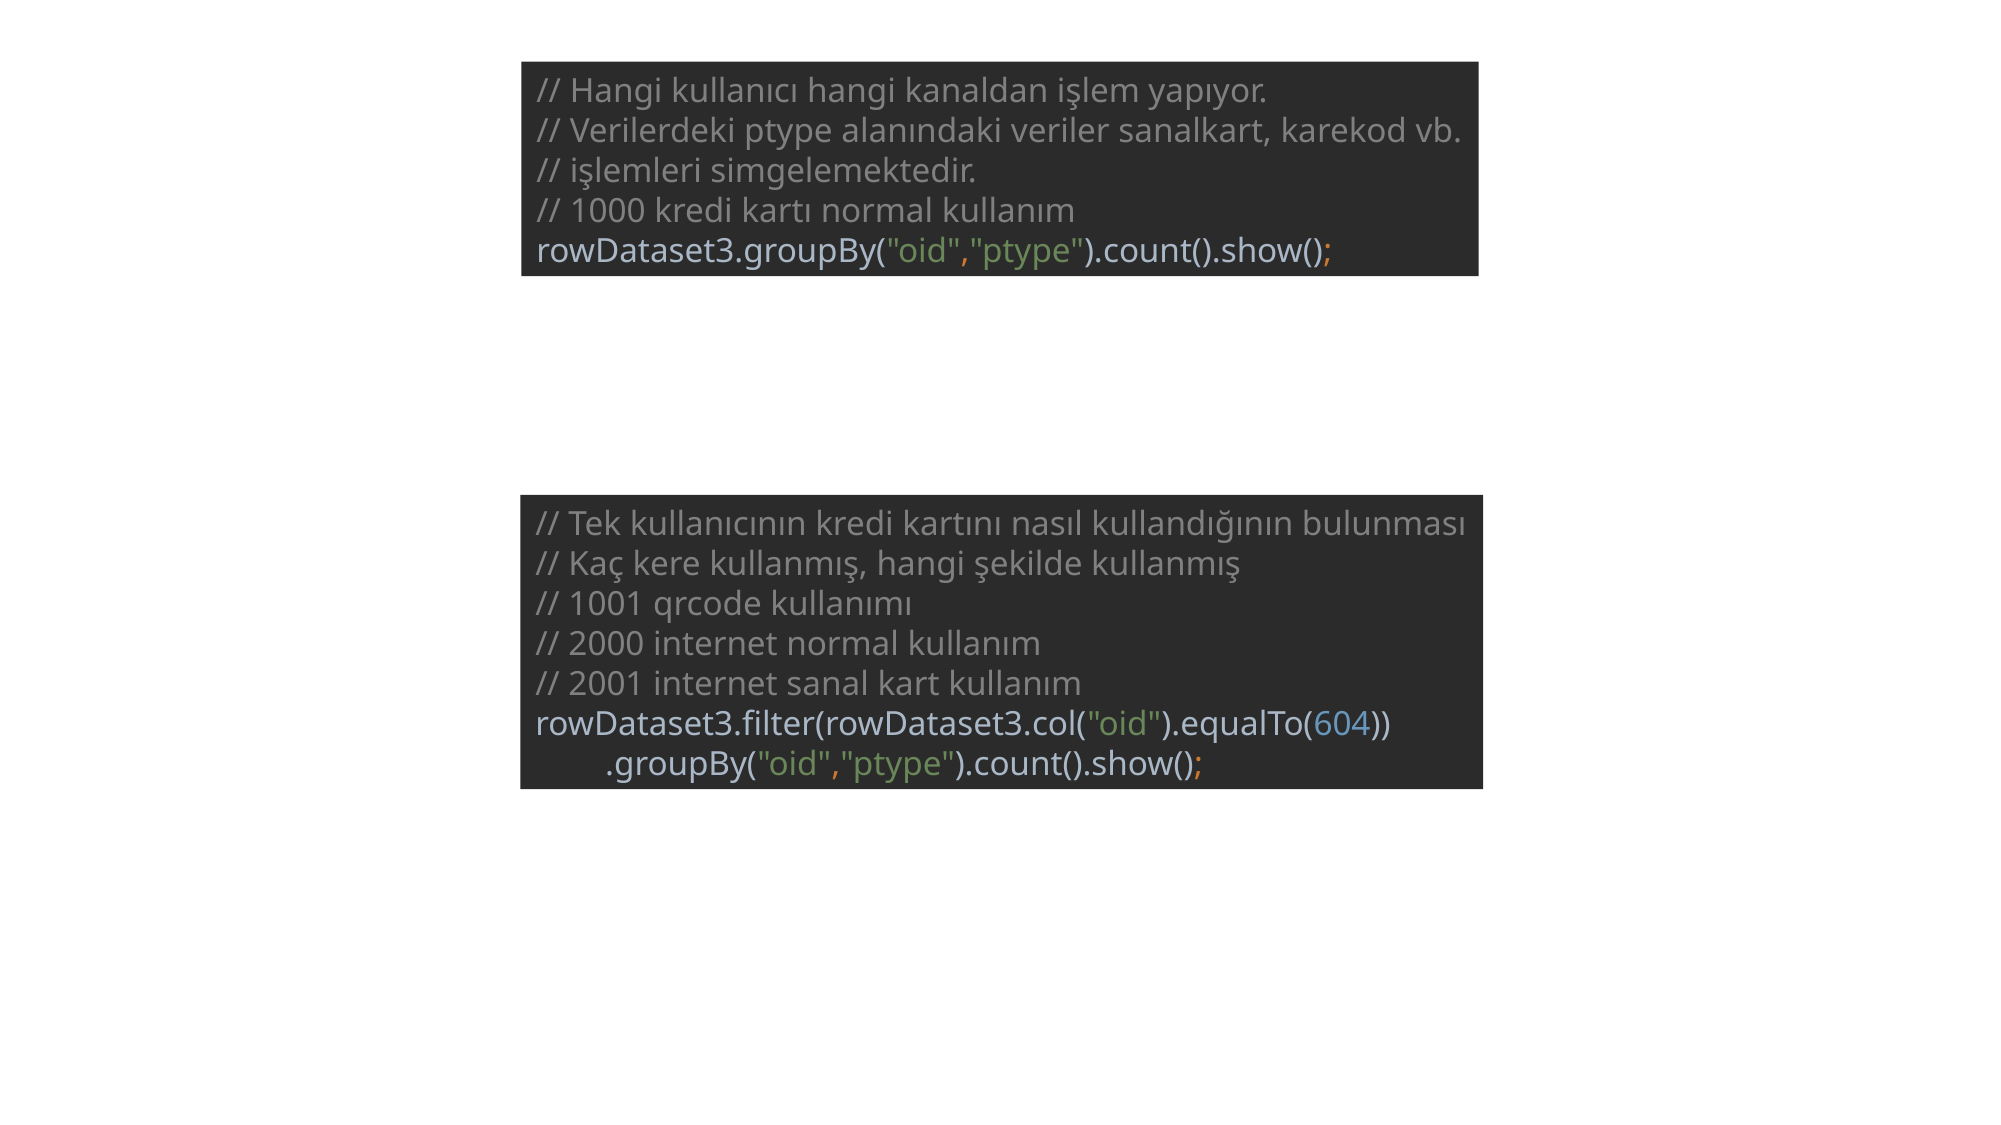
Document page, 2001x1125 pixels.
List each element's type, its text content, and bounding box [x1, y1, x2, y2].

text_box // Tek kullanıcının kredi kartını nasıl kullandığının bulunması // Kaç kere kullanmış, hangi şekilde kullanmış // 1001 qrcode kullanımı // 2000 internet normal kullanım // 2001 internet sanal kart kullanım rowDataset3.filter(rowDataset3.col("oid").equalTo(604)) .groupBy("oid","ptype").count().show(); [520, 494, 1484, 790]
text_box // Hangi kullanıcı hangi kanaldan işlem yapıyor. // Verilerdeki ptype alanındaki veriler sanalkart, karekod vb. // işlemleri simgelemektedir. // 1000 kredi kartı normal kullanım rowDataset3.groupBy("oid","ptype").count().show(); [521, 61, 1479, 277]
